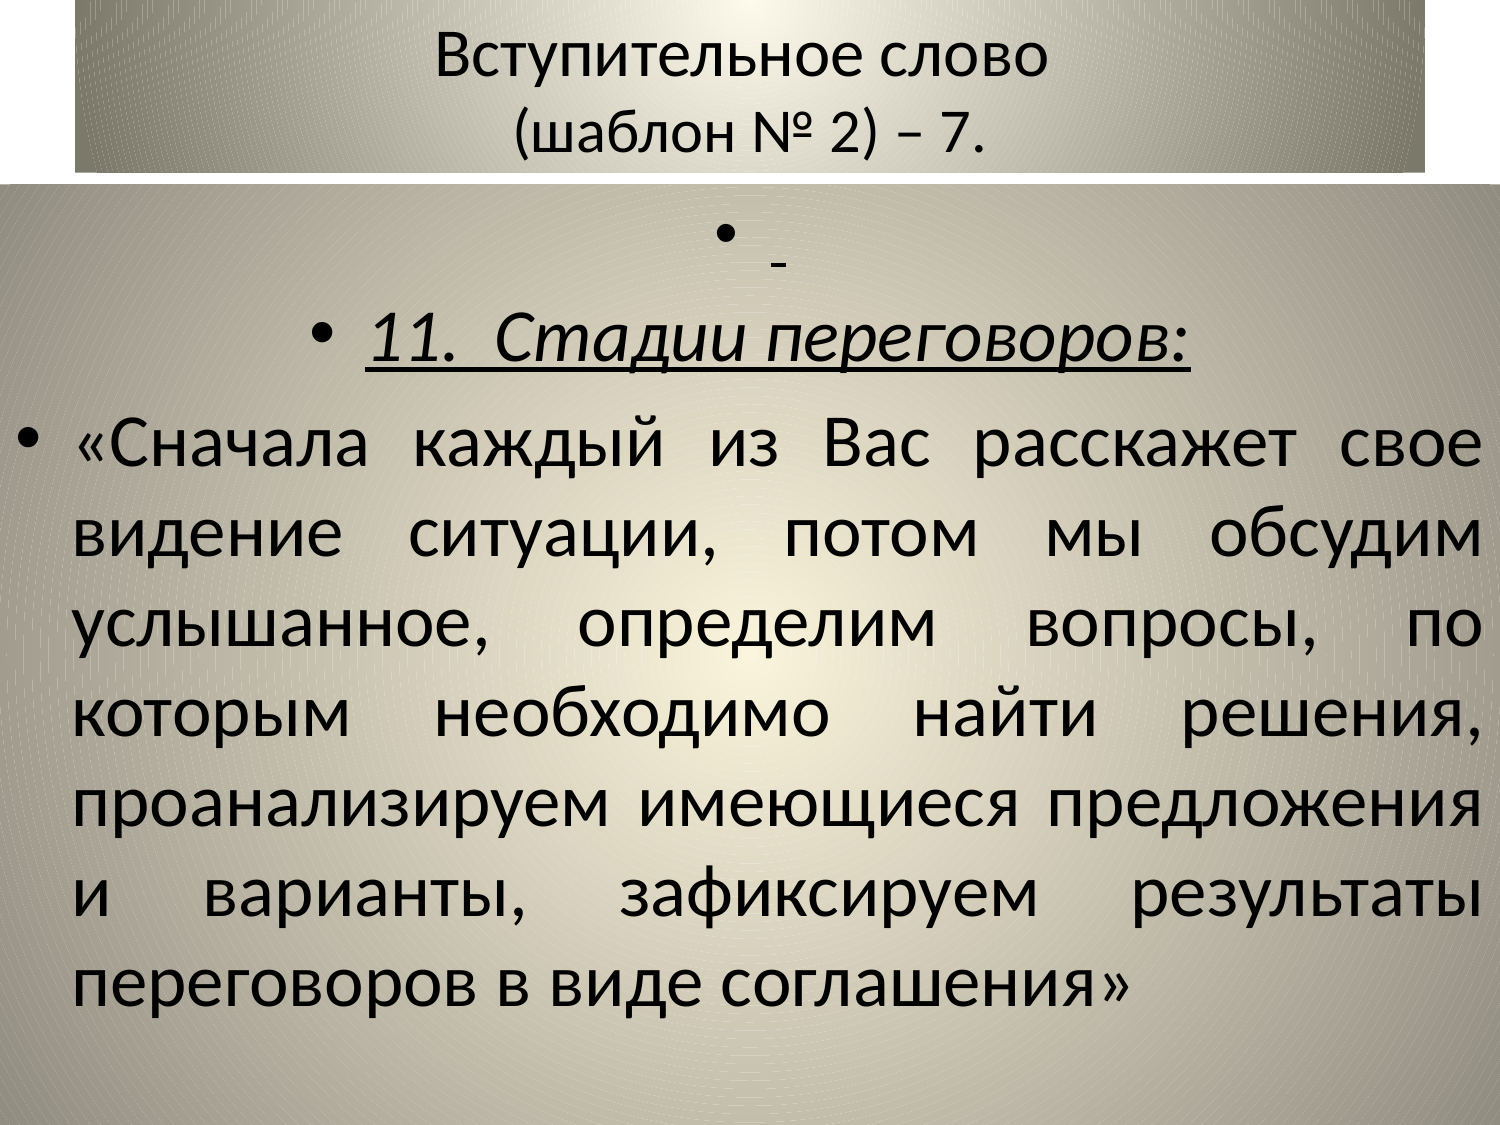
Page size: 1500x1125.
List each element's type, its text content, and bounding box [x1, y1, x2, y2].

title Вступительное слово (шаблон № 2) – 7. [75, 0, 1425, 173]
list 11. Стадии переговоров: «Сначала каждый из Вас расскажет свое видение ситуации, потом мы обсудим услышанное, определим вопросы, по которым необходимо найти решения, проанализируем имеющиеся предложения и варианты, зафиксируем результаты переговоров в виде соглашения» [0, 184, 1500, 1125]
